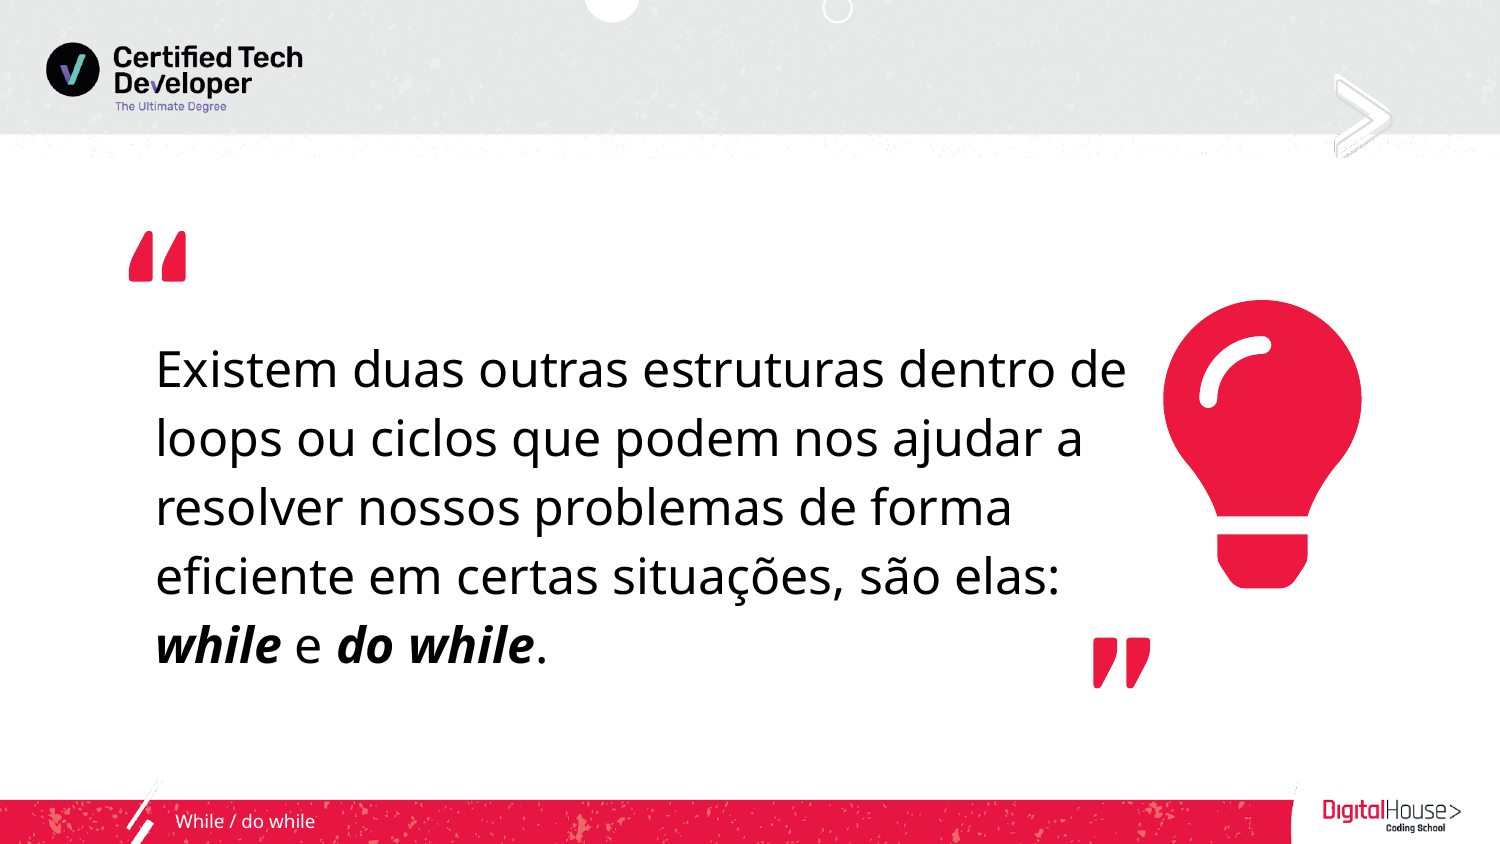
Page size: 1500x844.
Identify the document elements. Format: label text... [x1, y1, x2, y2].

text_box Existem duas outras estruturas dentro de loops ou ciclos que podem nos ajudar a resolver nossos problemas de forma eficiente em certas situações, são elas: while e do while. [140, 288, 1151, 641]
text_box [128, 230, 186, 282]
picture [0, 780, 1500, 844]
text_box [1093, 637, 1151, 689]
picture [0, 0, 1500, 158]
text_box [1217, 534, 1308, 589]
text_box [1163, 300, 1362, 517]
